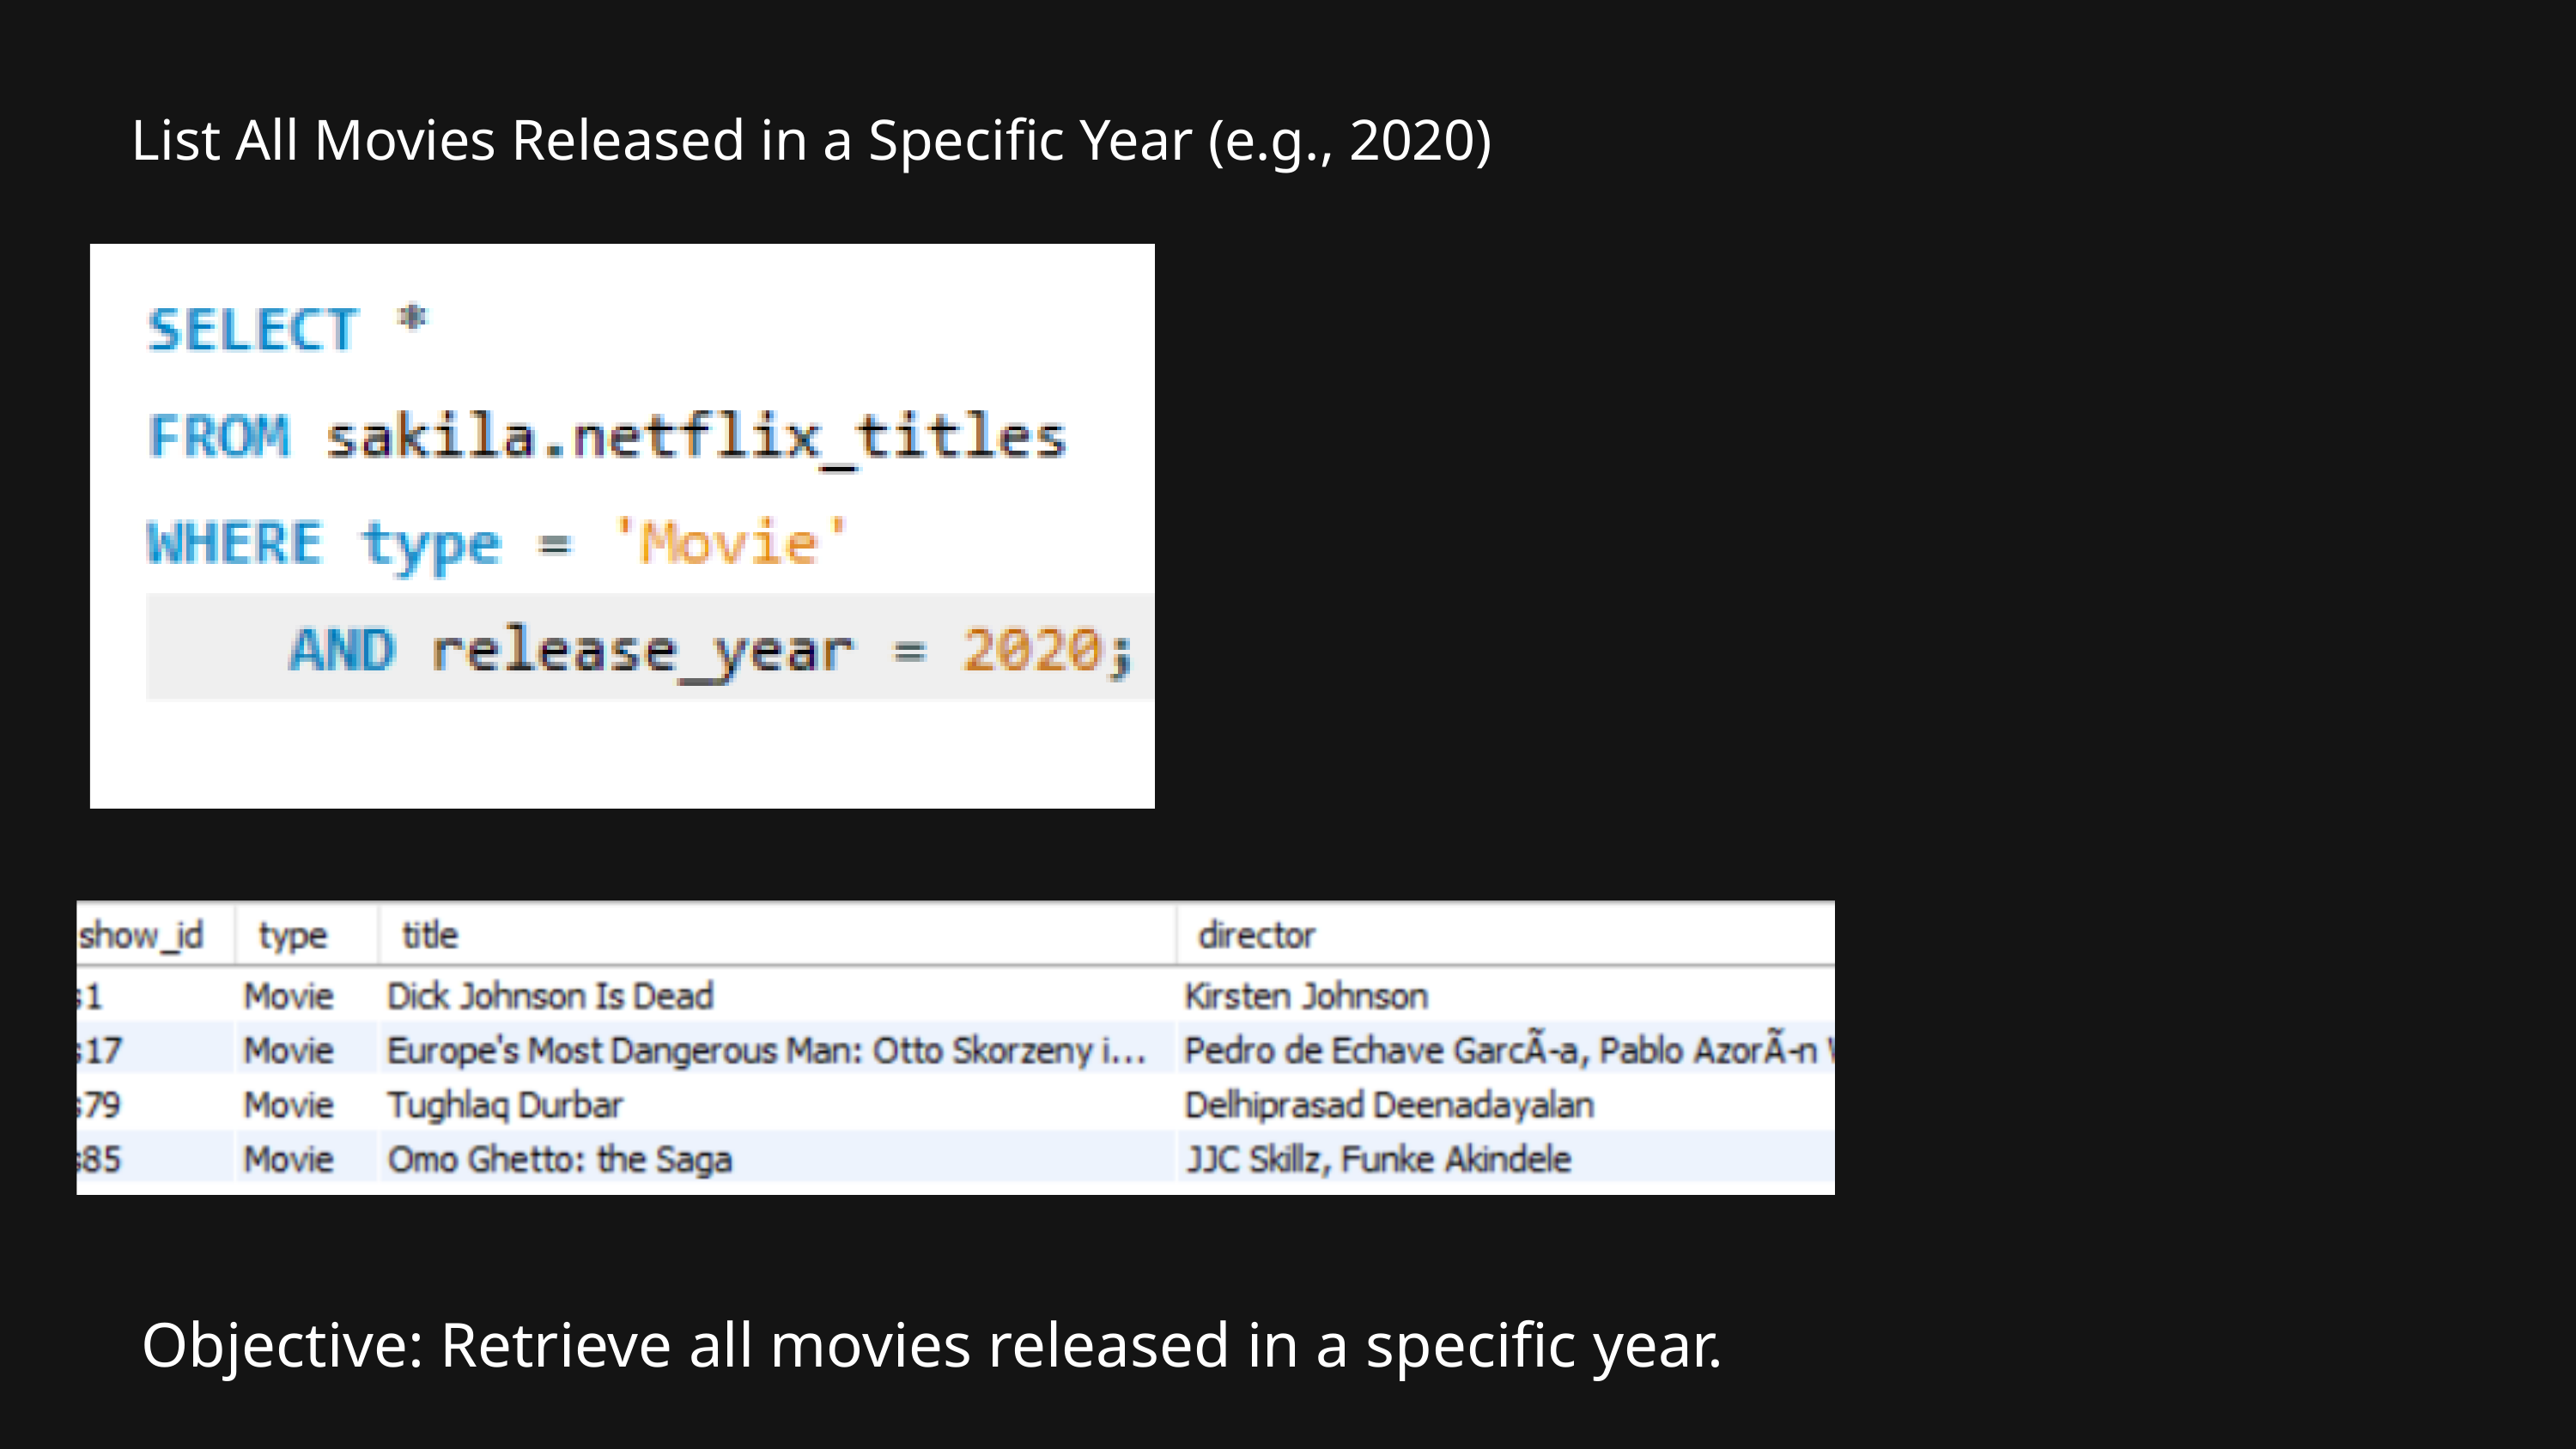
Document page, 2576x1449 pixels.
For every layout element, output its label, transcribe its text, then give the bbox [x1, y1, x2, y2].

text_box [76, 900, 1836, 1195]
text_box Objective: Retrieve all movies released in a specific year. [20, 1294, 1848, 1379]
text_box List All Movies Released in a Specific Year (e.g., 2020) [41, 93, 1554, 249]
text_box [89, 249, 1155, 809]
